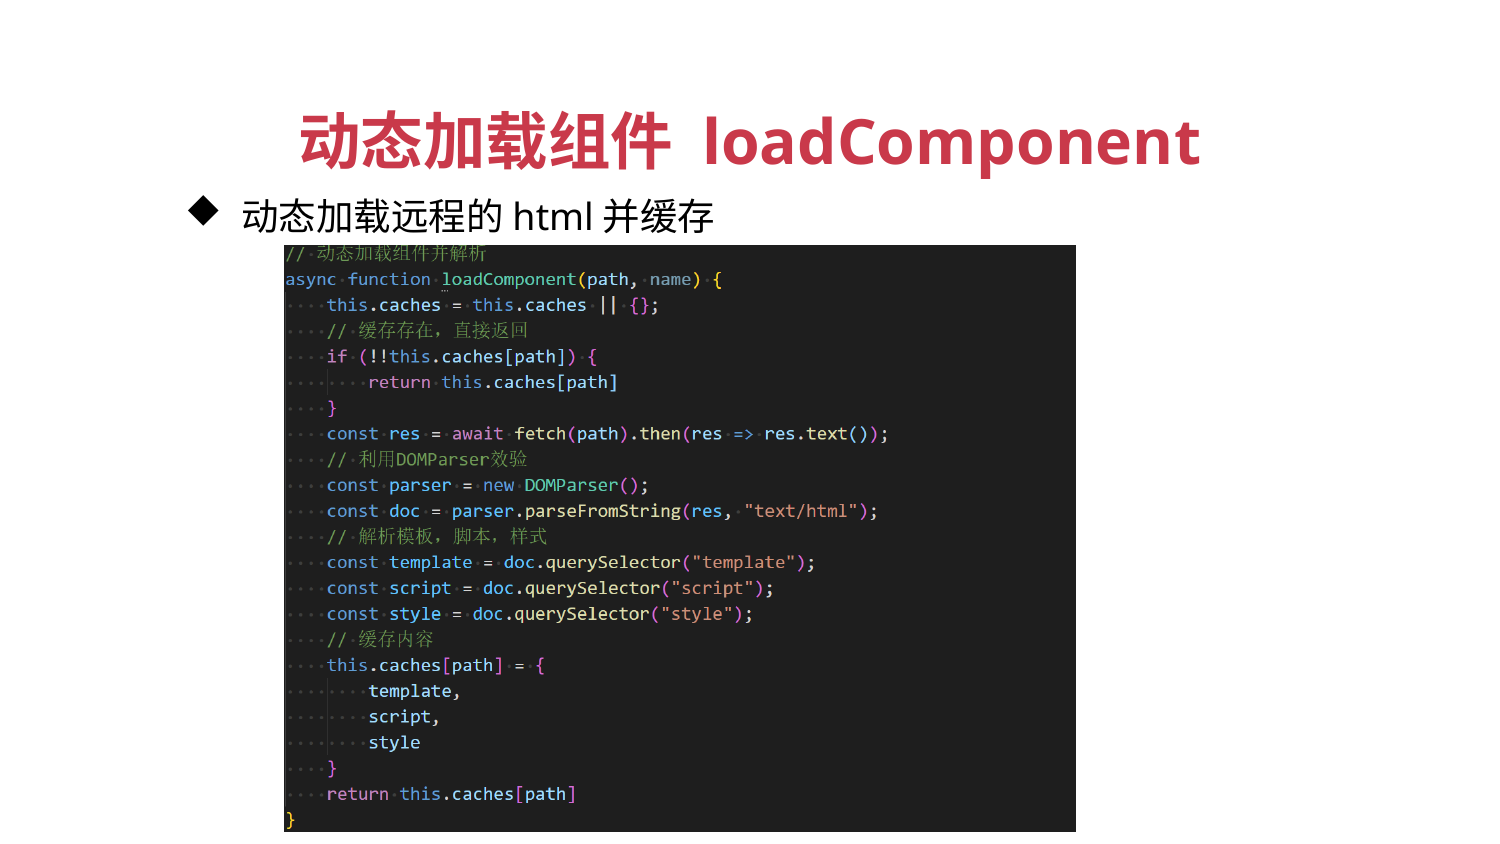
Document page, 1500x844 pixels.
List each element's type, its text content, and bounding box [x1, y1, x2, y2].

text_box 动态加载远程的html并缓存 [94, 185, 1500, 246]
picture [284, 245, 1076, 832]
text_box 动态加载组件 loadComponent [283, 94, 1217, 185]
